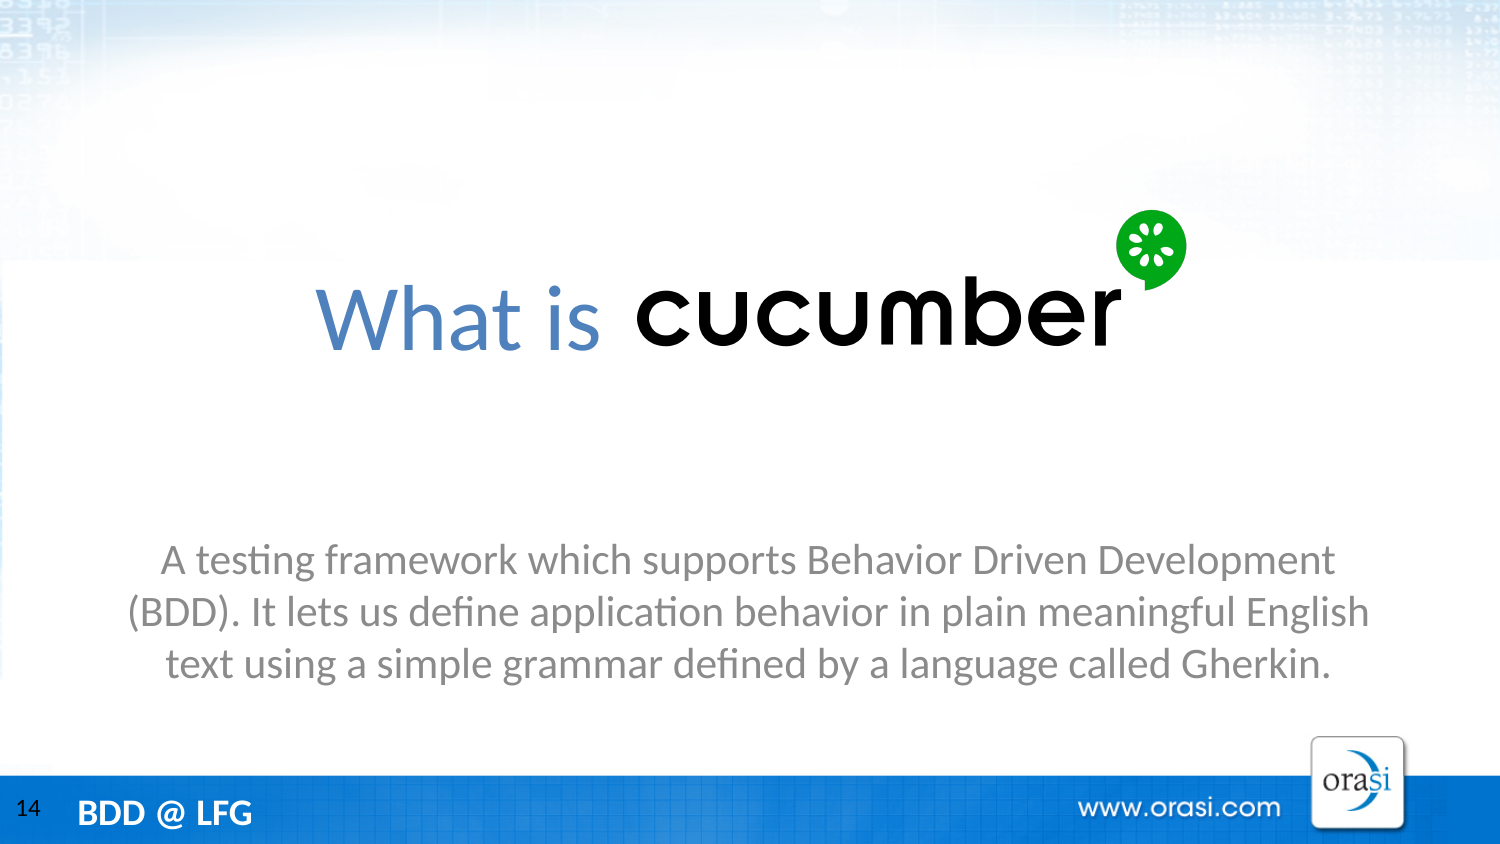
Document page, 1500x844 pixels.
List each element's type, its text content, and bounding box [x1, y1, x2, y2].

list A testing framework which supports Behavior Driven Development (BDD). It lets us define application behavior in plain meaningful English text using a simple grammar defined by a language called Gherkin. [102, 471, 1397, 735]
title What is [300, 214, 1500, 378]
picture [0, 0, 1500, 844]
slide_number 14 [0, 784, 63, 831]
